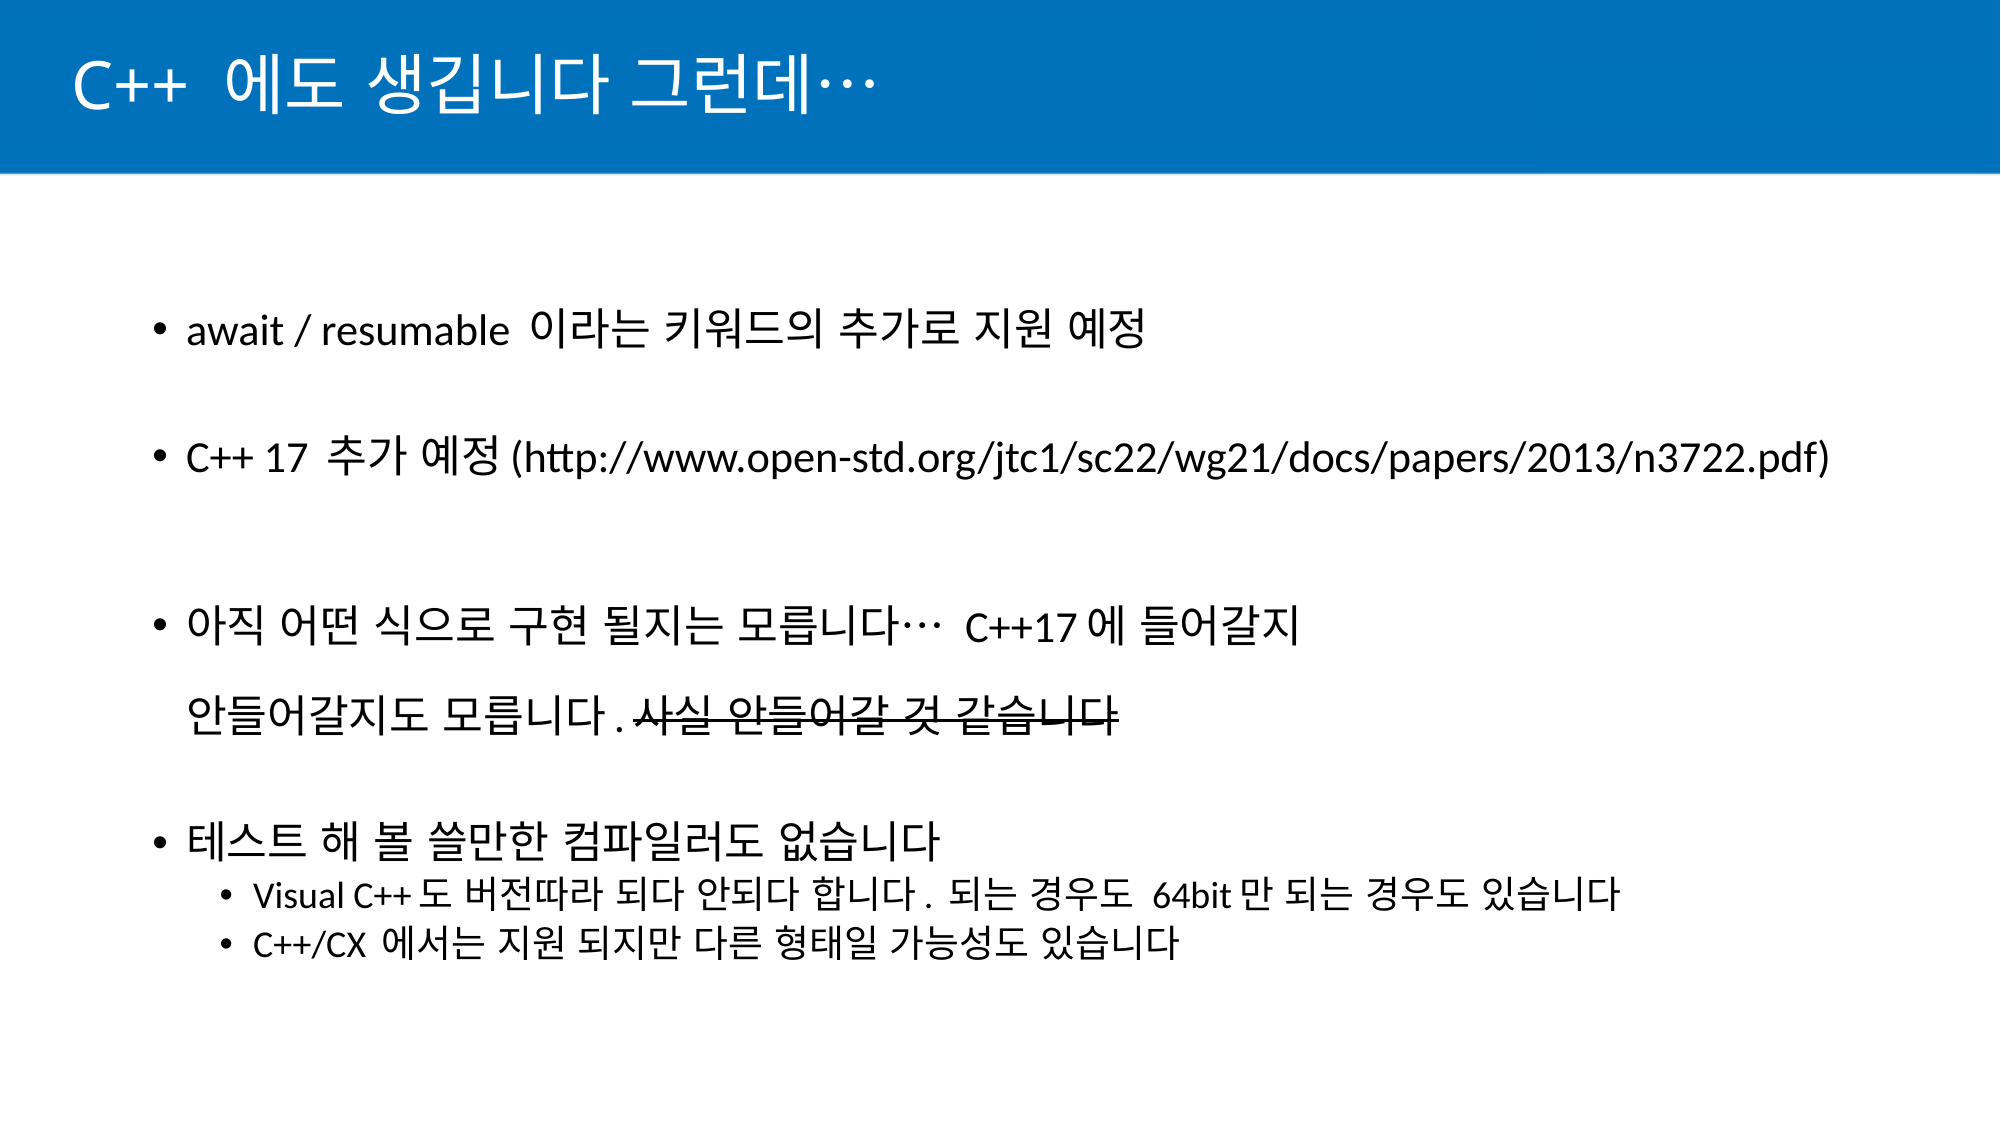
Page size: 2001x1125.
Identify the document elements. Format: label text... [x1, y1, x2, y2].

picture [0, 0, 2000, 1125]
list await / resumable 이라는 키워드의 추가로 지원 예정 C++ 17 추가 예정(http://www.open-std.org/jtc1/sc22/wg21/docs/papers/2013/n3722.pdf) 아직 어떤 식으로 구현 될지는 모릅니다… C++17에 들어갈지 안들어갈지도 모릅니다.사실 안들어갈 것 같습니다 테스트 해 볼 쓸만한 컴파일러도 없습니다 Visual C++도 버전따라 되다 안되다 합니다. 되는 경우도 64bit만 되는 경우도 있습니다 C++/CX 에서는 지원 되지만 다른 형태일 가능성도 있습니다 [137, 299, 1863, 1014]
title C++ 에도 생깁니다 그런데… [56, 22, 2000, 153]
